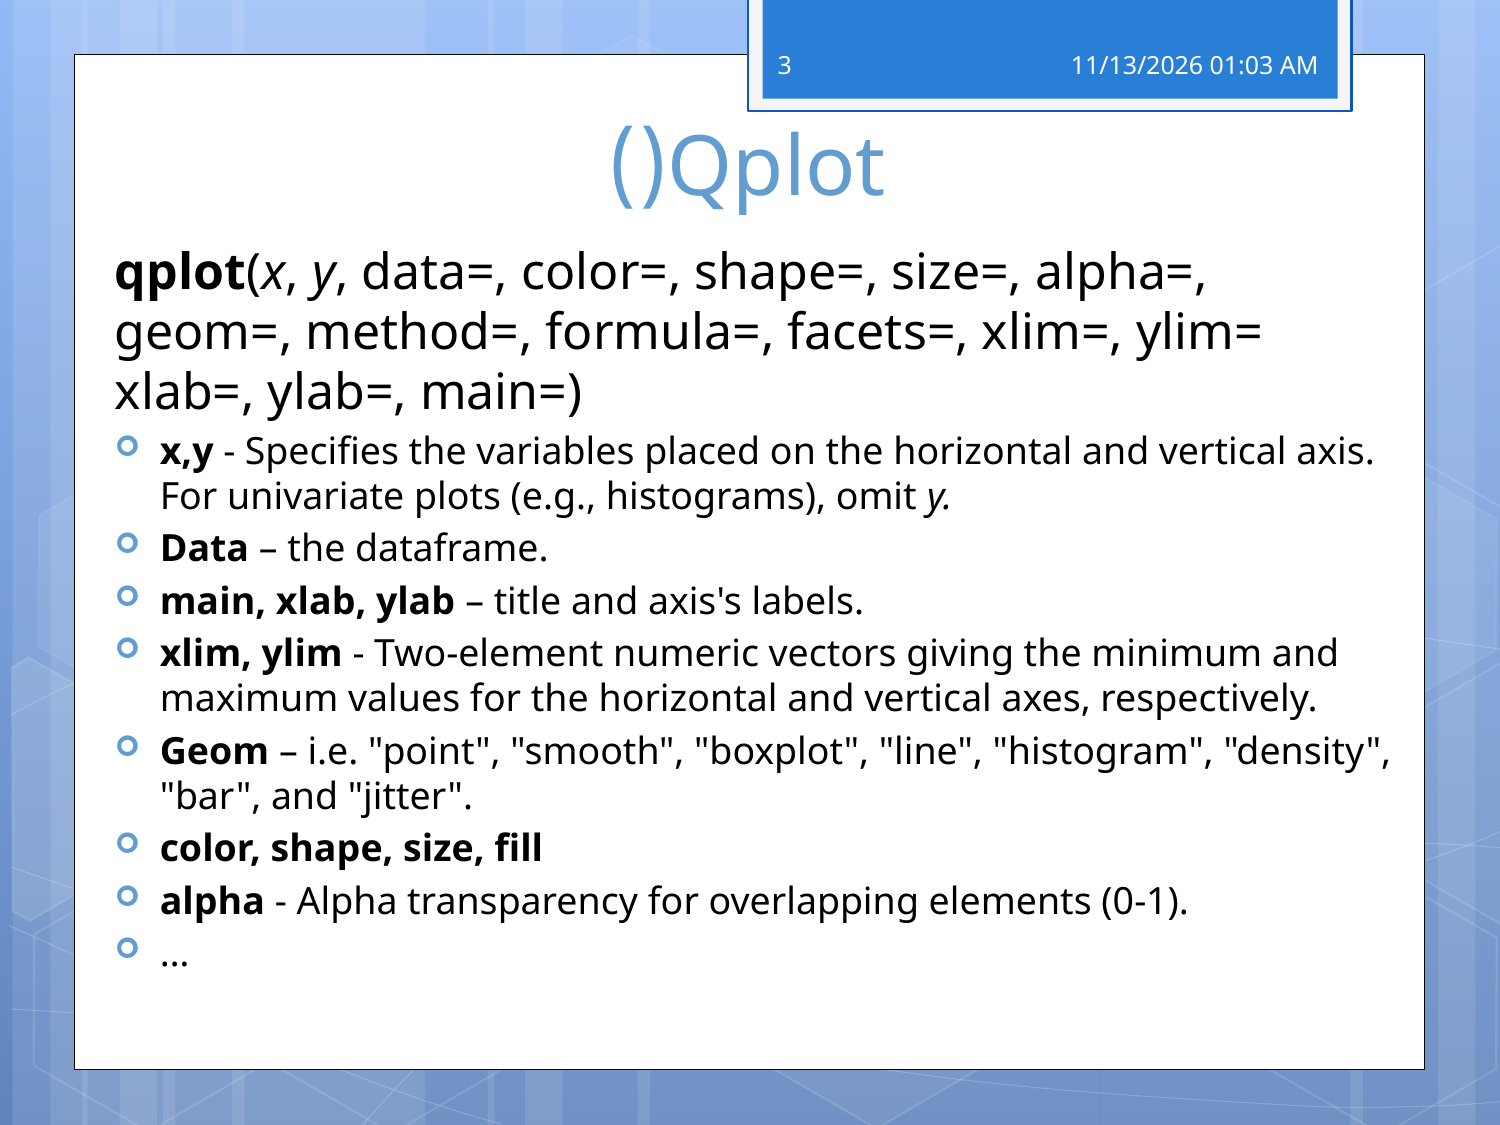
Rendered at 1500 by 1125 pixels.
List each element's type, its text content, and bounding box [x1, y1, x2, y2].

list qplot(x, y, data=, color=, shape=, size=, alpha=, geom=, method=, formula=, facets=, xlim=, ylim= xlab=, ylab=, main=) x,y - Specifies the variables placed on the horizontal and vertical axis. For univariate plots (e.g., histograms), omit y. Data – the dataframe. main, xlab, ylab – title and axis's labels. xlim, ylim - Two-element numeric vectors giving the minimum and maximum values for the horizontal and vertical axes, respectively. Geom – i.e. "point", "smooth", "boxplot", "line", "histogram", "density", "bar", and "jitter". color, shape, size, fill alpha - Alpha transparency for overlapping elements (0-1). … [88, 231, 1412, 1071]
slide_number 3 [762, 36, 982, 97]
slide_number 02 אפריל 20 [983, 36, 1334, 97]
title Qplot() [171, 78, 1324, 220]
